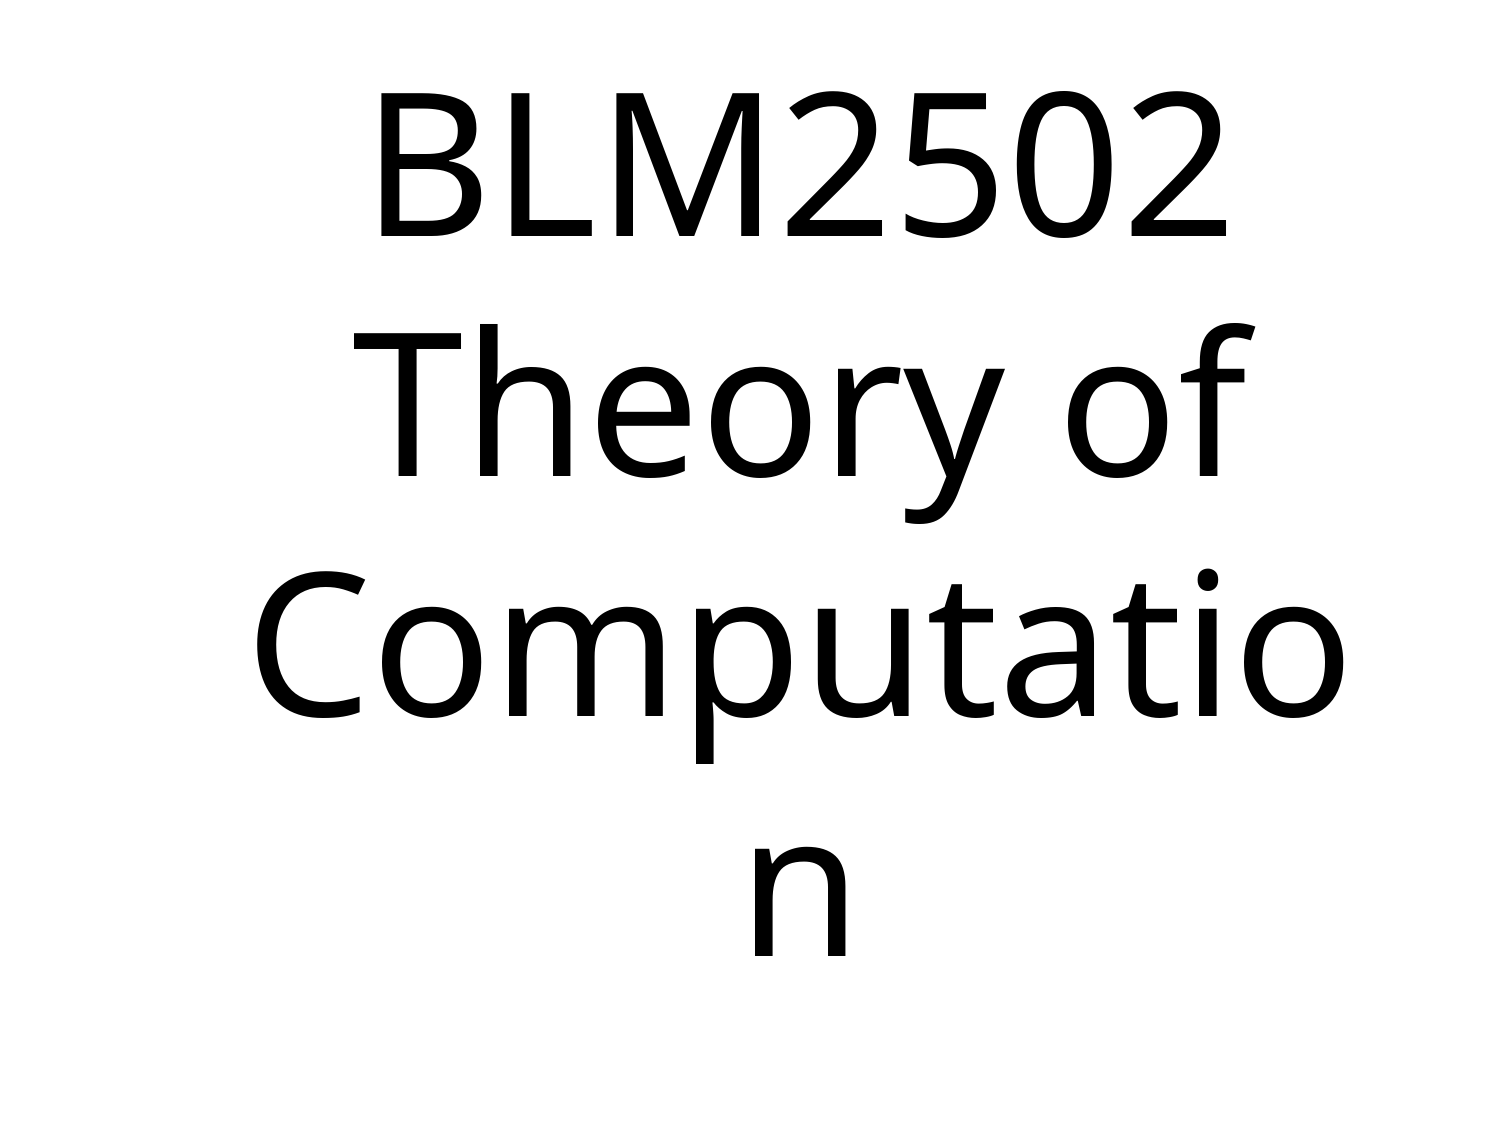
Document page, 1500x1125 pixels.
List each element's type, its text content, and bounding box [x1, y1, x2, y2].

title BLM2502 Theory of Computation [206, 148, 1394, 885]
